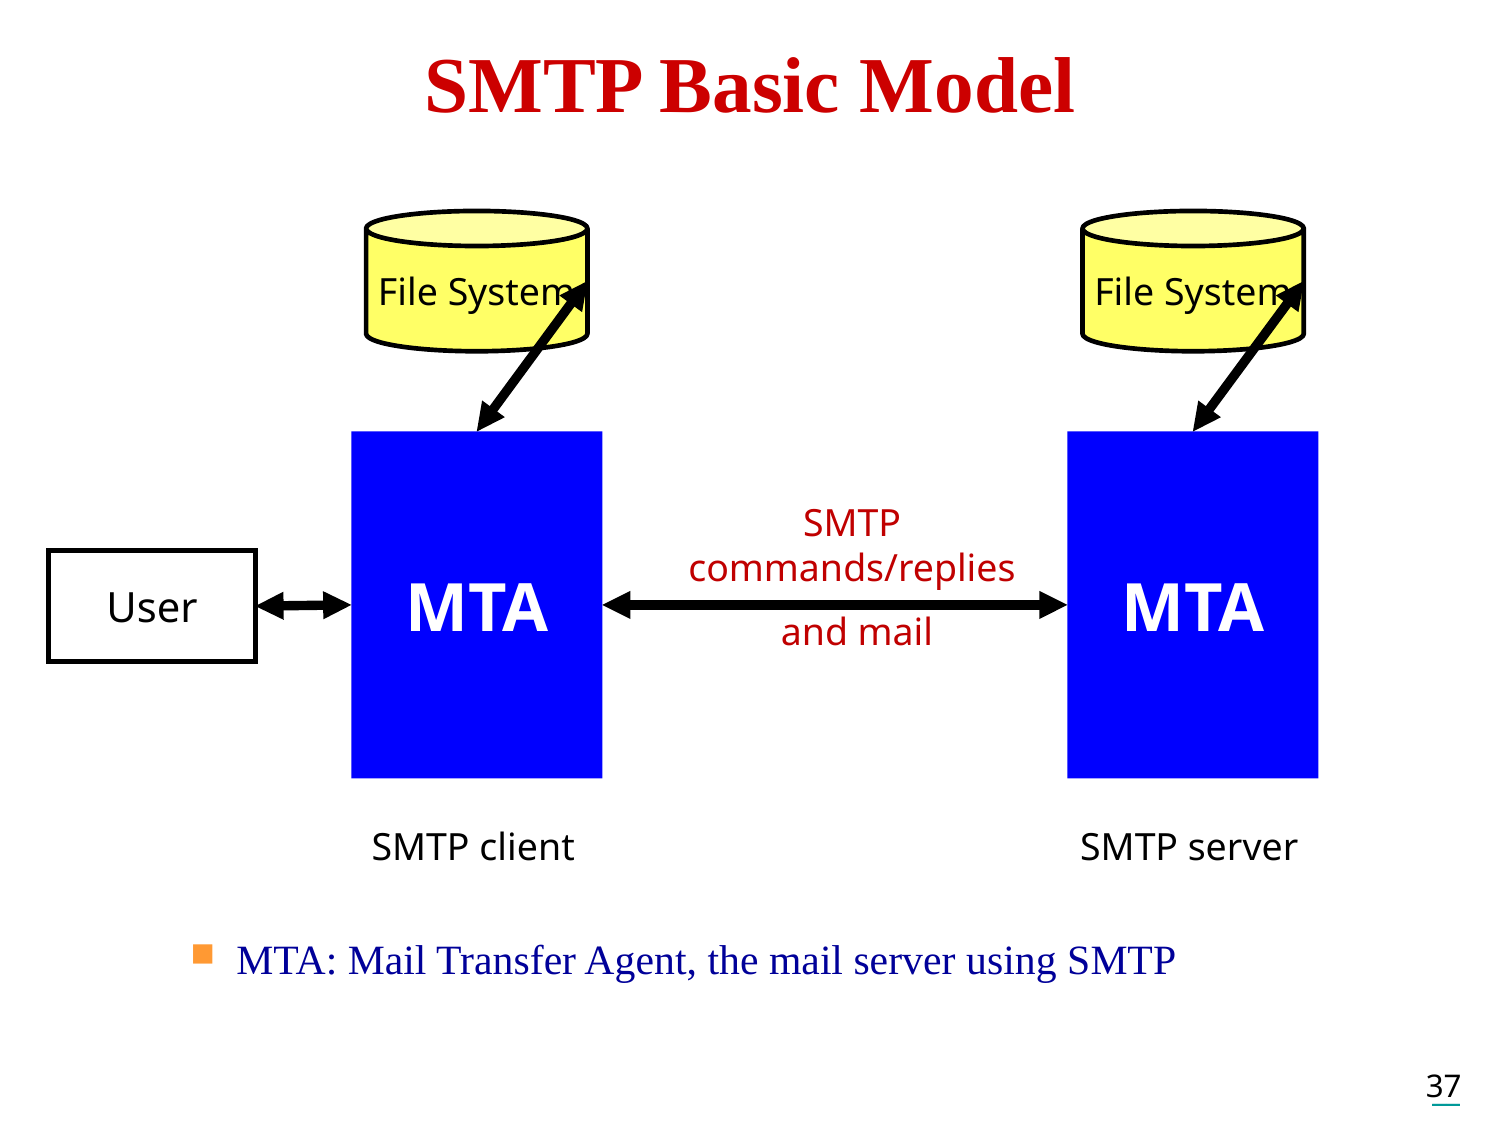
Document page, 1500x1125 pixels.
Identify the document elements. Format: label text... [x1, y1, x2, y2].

text_box MTA: Mail Transfer Agent, the mail server using SMTP [175, 925, 1454, 991]
text_box File System [366, 210, 588, 352]
text_box MTA [351, 431, 603, 779]
text_box SMTP commands/replies and mail [661, 491, 1043, 604]
text_box File System [1082, 210, 1304, 352]
title SMTP Basic Model [75, 24, 1425, 138]
text_box SMTP client [307, 815, 640, 876]
text_box SMTP server [1023, 815, 1356, 876]
text_box MTA [1067, 431, 1319, 779]
text_box SMTP commands/replies and mail [661, 614, 1043, 660]
text_box User [48, 550, 256, 662]
